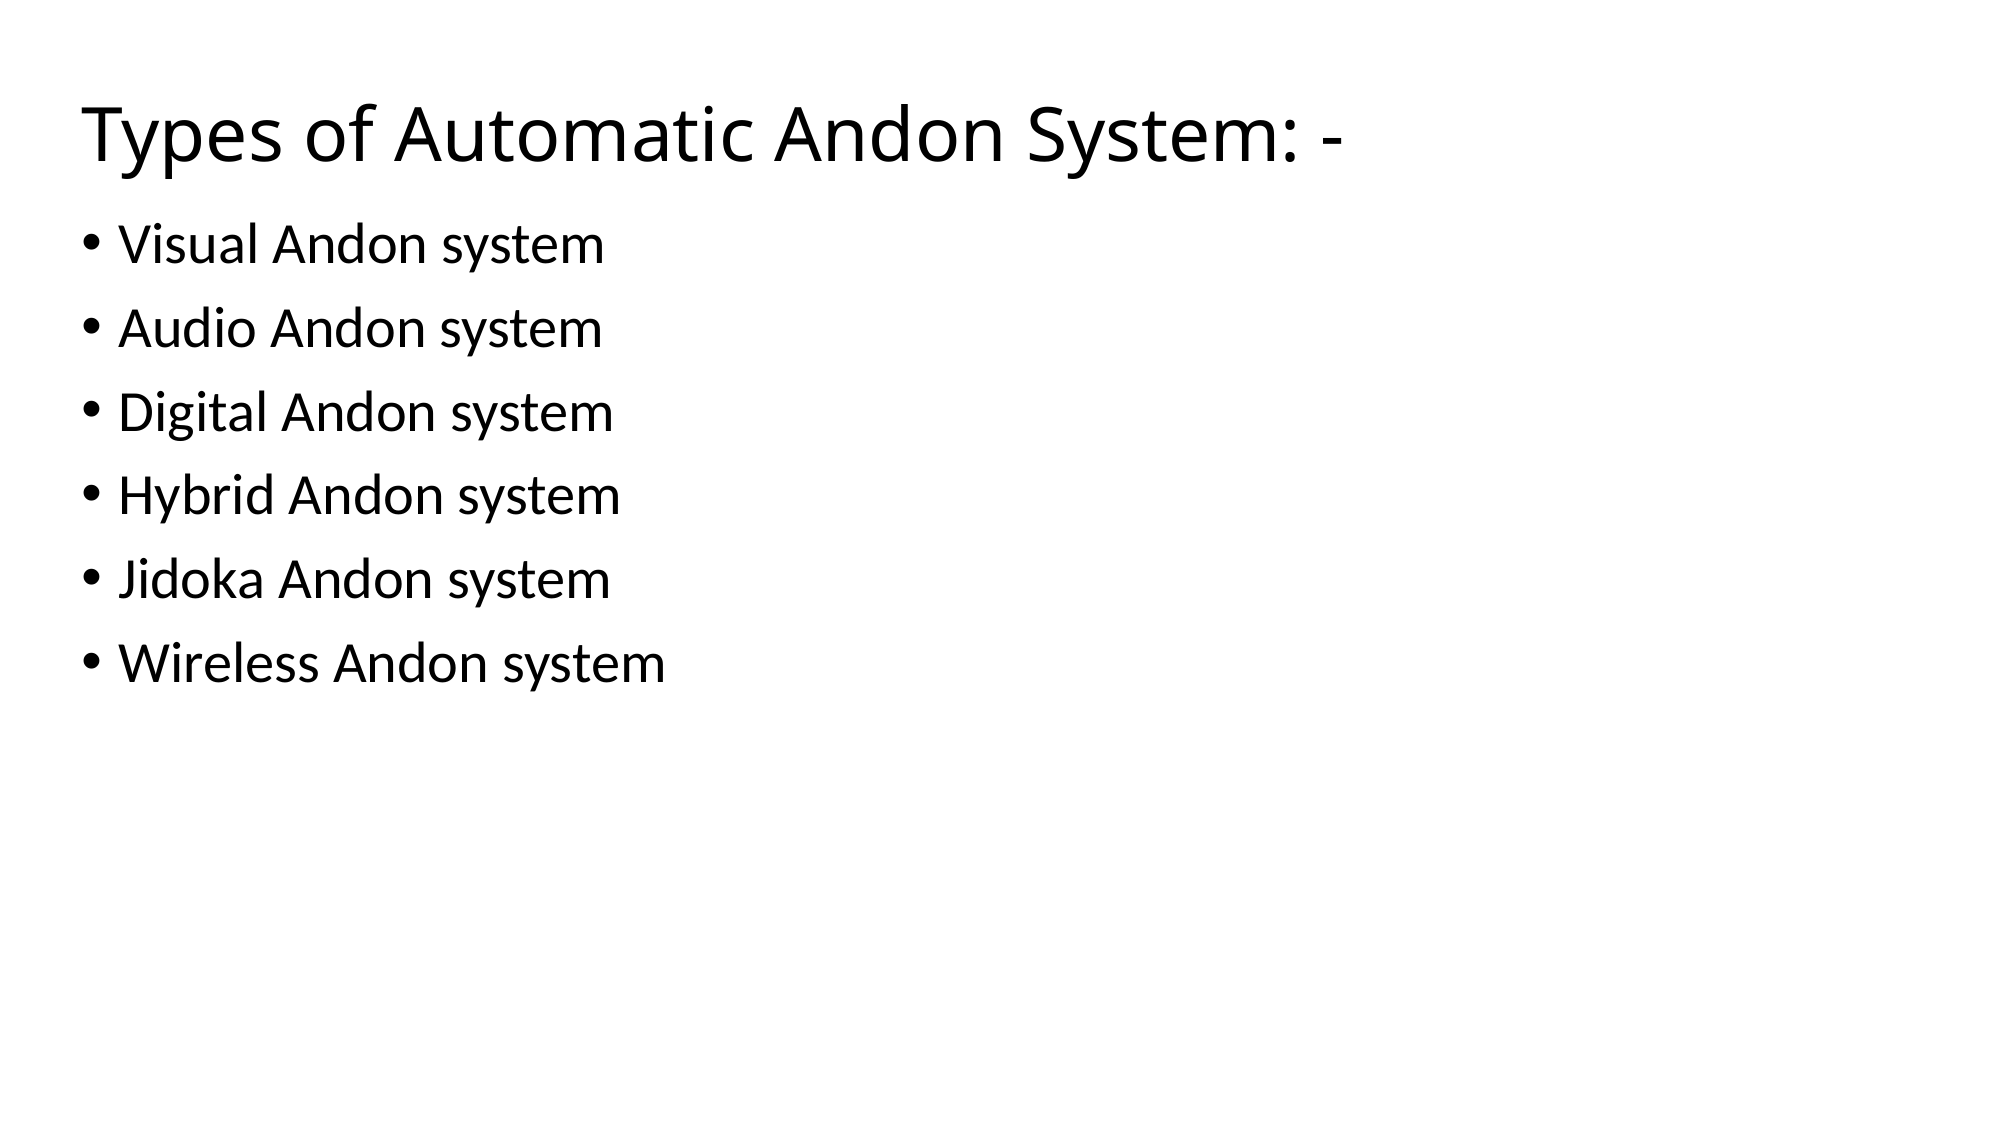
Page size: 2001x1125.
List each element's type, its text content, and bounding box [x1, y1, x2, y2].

list Visual Andon system Audio Andon system Digital Andon system Hybrid Andon system Jidoka Andon system Wireless Andon system [66, 205, 1792, 920]
title Types of Automatic Andon System: - [66, 25, 1792, 205]
